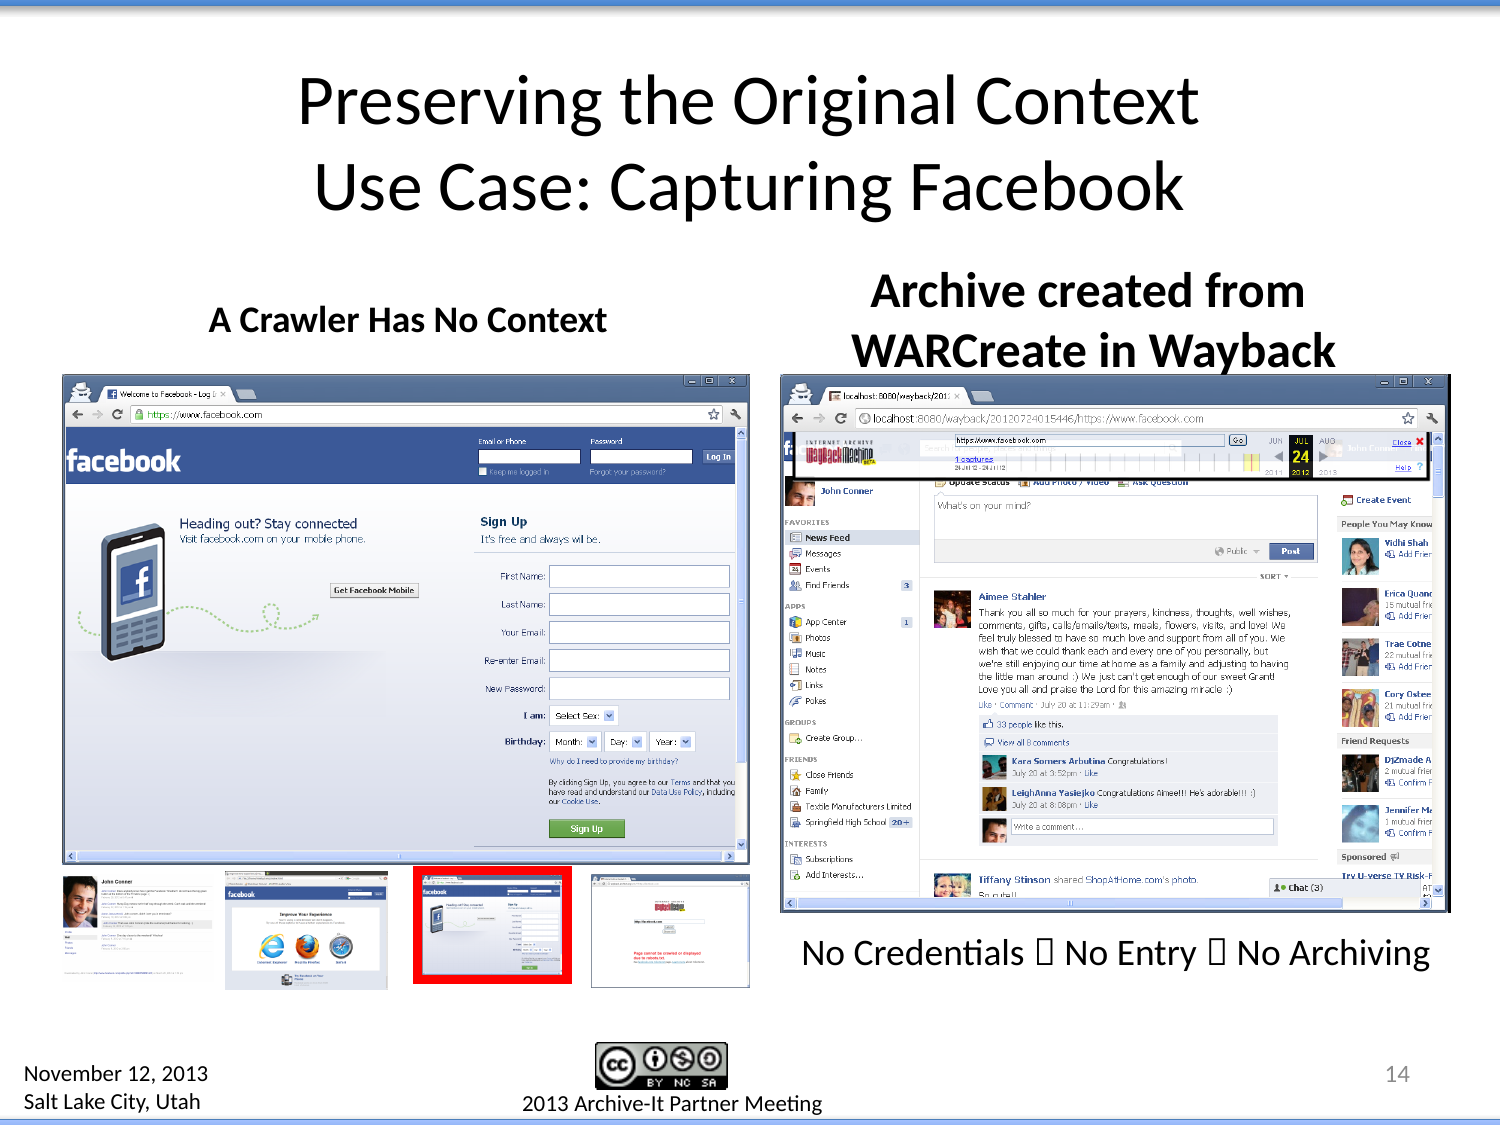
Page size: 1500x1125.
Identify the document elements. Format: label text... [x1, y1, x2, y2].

text_box Archive created from WARCreate in Wayback [737, 249, 1450, 385]
picture [62, 874, 215, 982]
text_box No Credentials  No Entry  No Archiving [786, 921, 1446, 981]
text_box [0, 0, 1500, 6]
picture [591, 874, 751, 988]
picture [224, 871, 388, 990]
picture [594, 1042, 728, 1090]
slide_number 14 [1074, 1042, 1425, 1103]
picture [421, 874, 563, 976]
text_box November 12, 2013 Salt Lake City, Utah [9, 1051, 224, 1122]
picture [62, 374, 751, 865]
text_box [0, 1119, 1500, 1125]
text_box A Crawler Has No Context [193, 287, 624, 348]
text_box 2013 Archive-It Partner Meeting [503, 1081, 842, 1124]
picture [779, 374, 1451, 913]
title Preserving the Original Context Use Case: Capturing Facebook [75, 45, 1425, 233]
